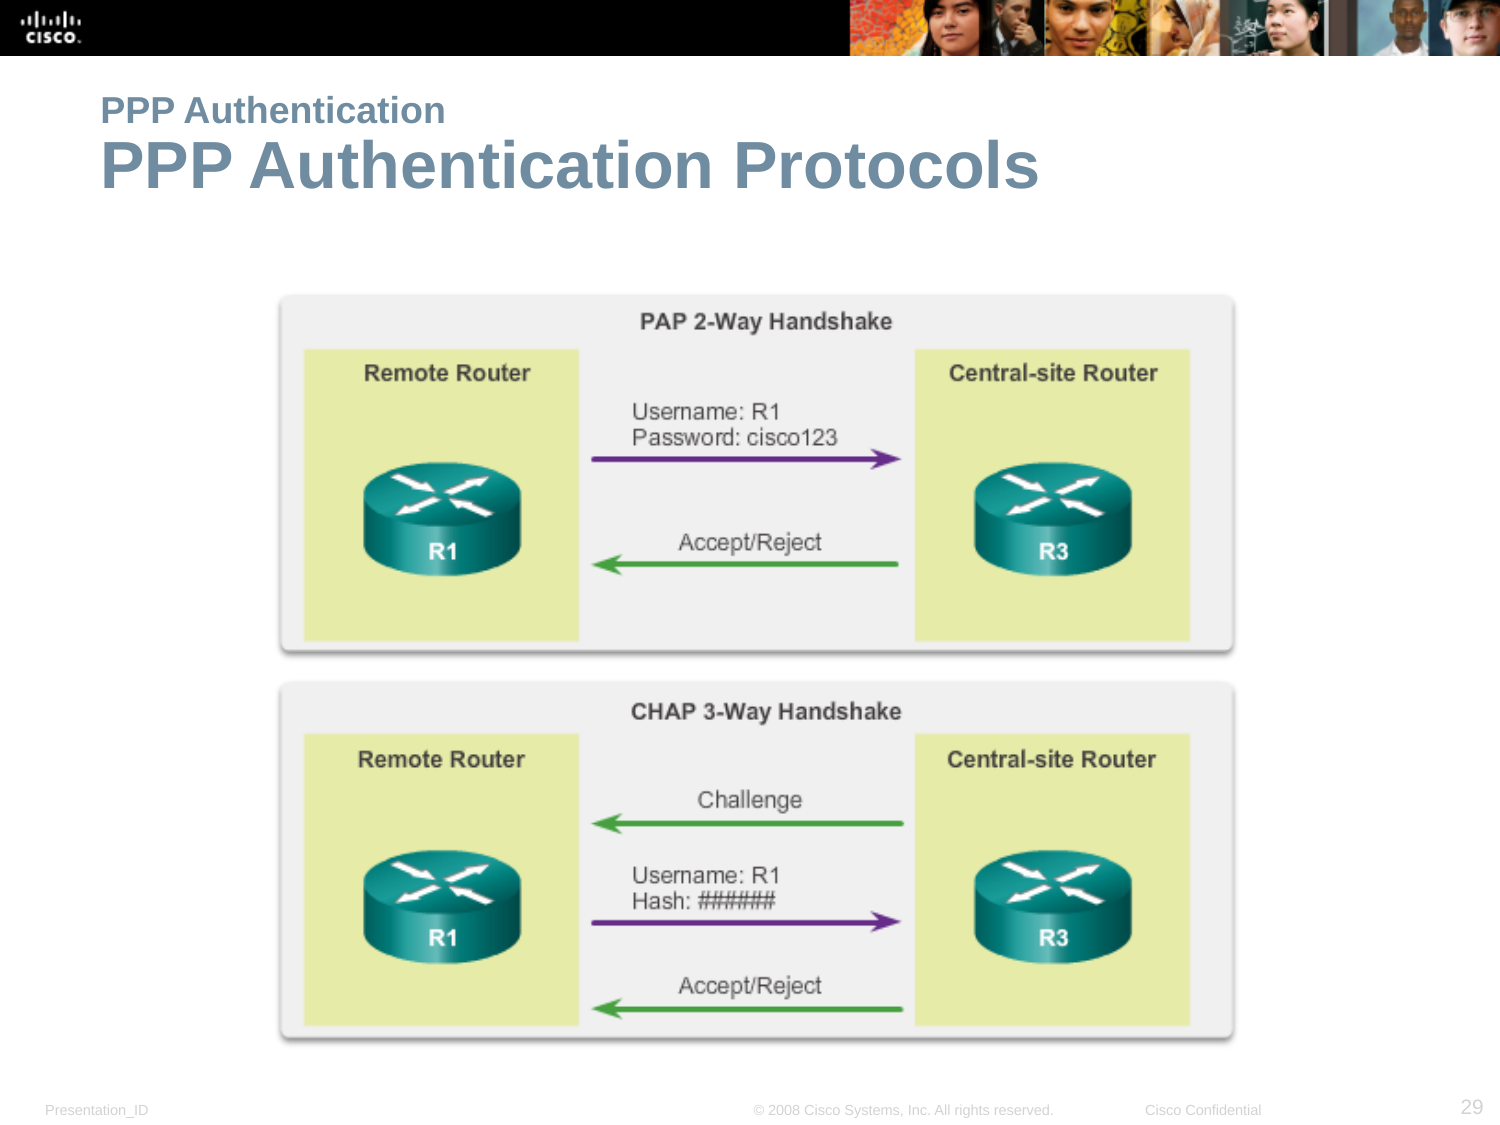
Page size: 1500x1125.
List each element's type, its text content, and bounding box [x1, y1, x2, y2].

picture [0, 0, 1500, 56]
title PPP Authentication PPP Authentication Protocols [86, 72, 1424, 211]
picture [247, 260, 1250, 1053]
